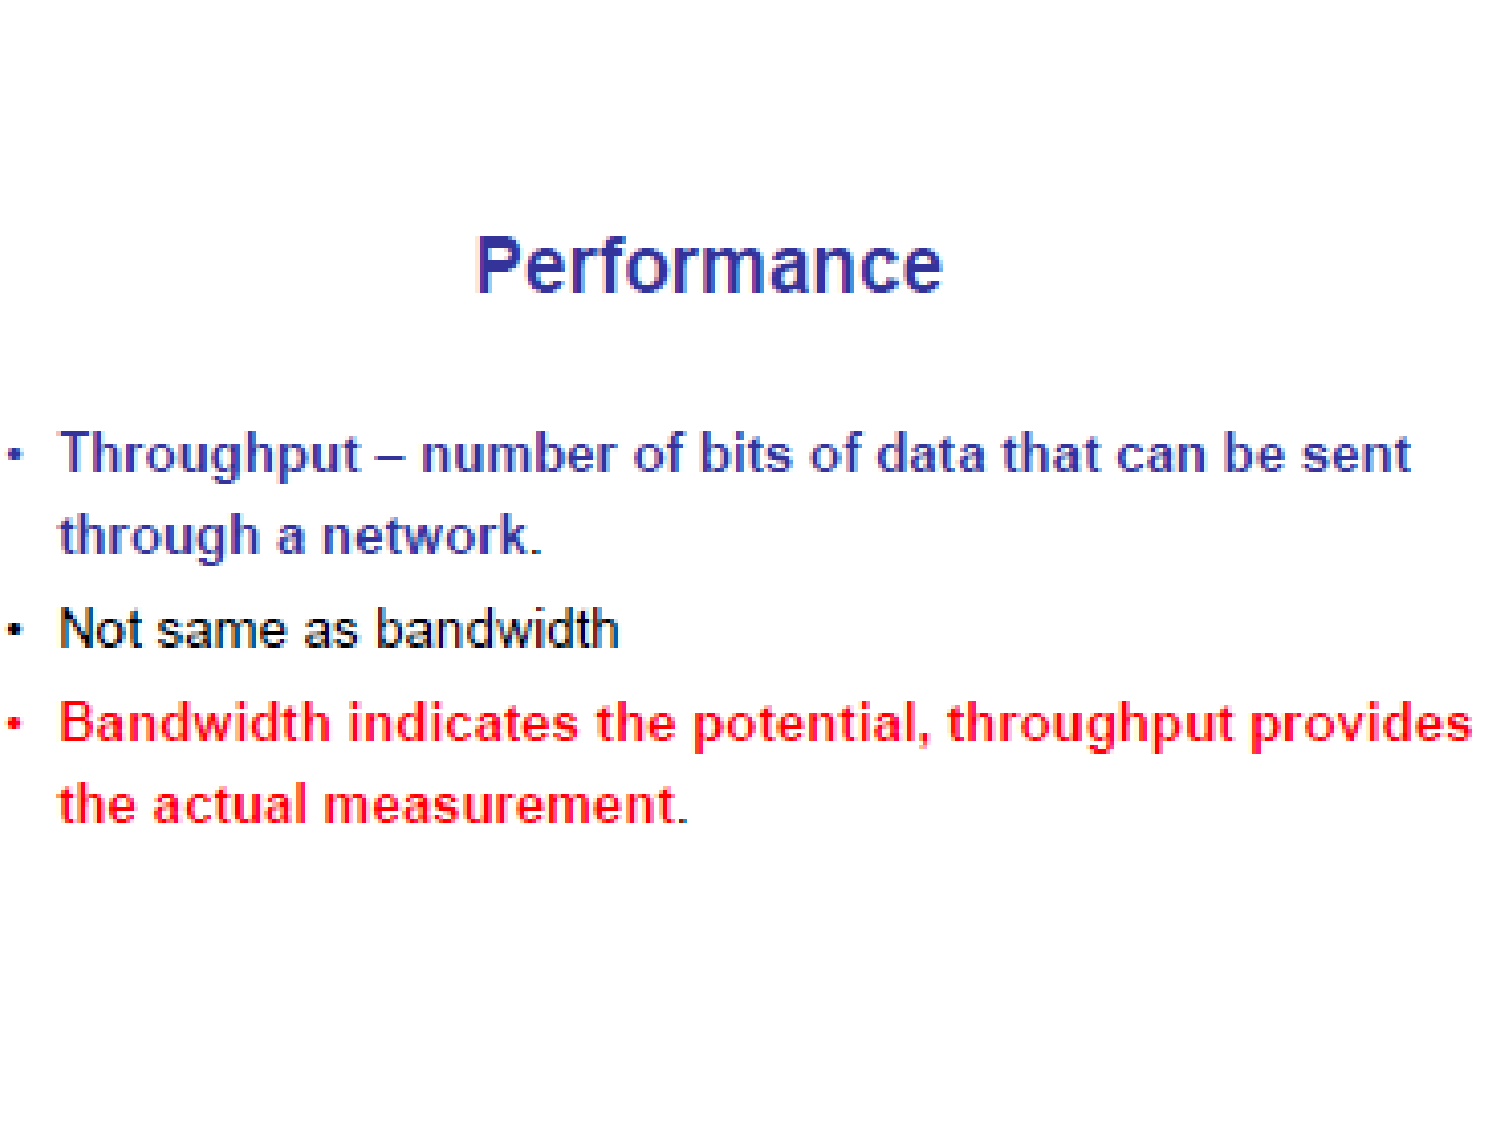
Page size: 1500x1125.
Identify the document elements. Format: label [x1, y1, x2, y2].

picture [0, 224, 1498, 913]
